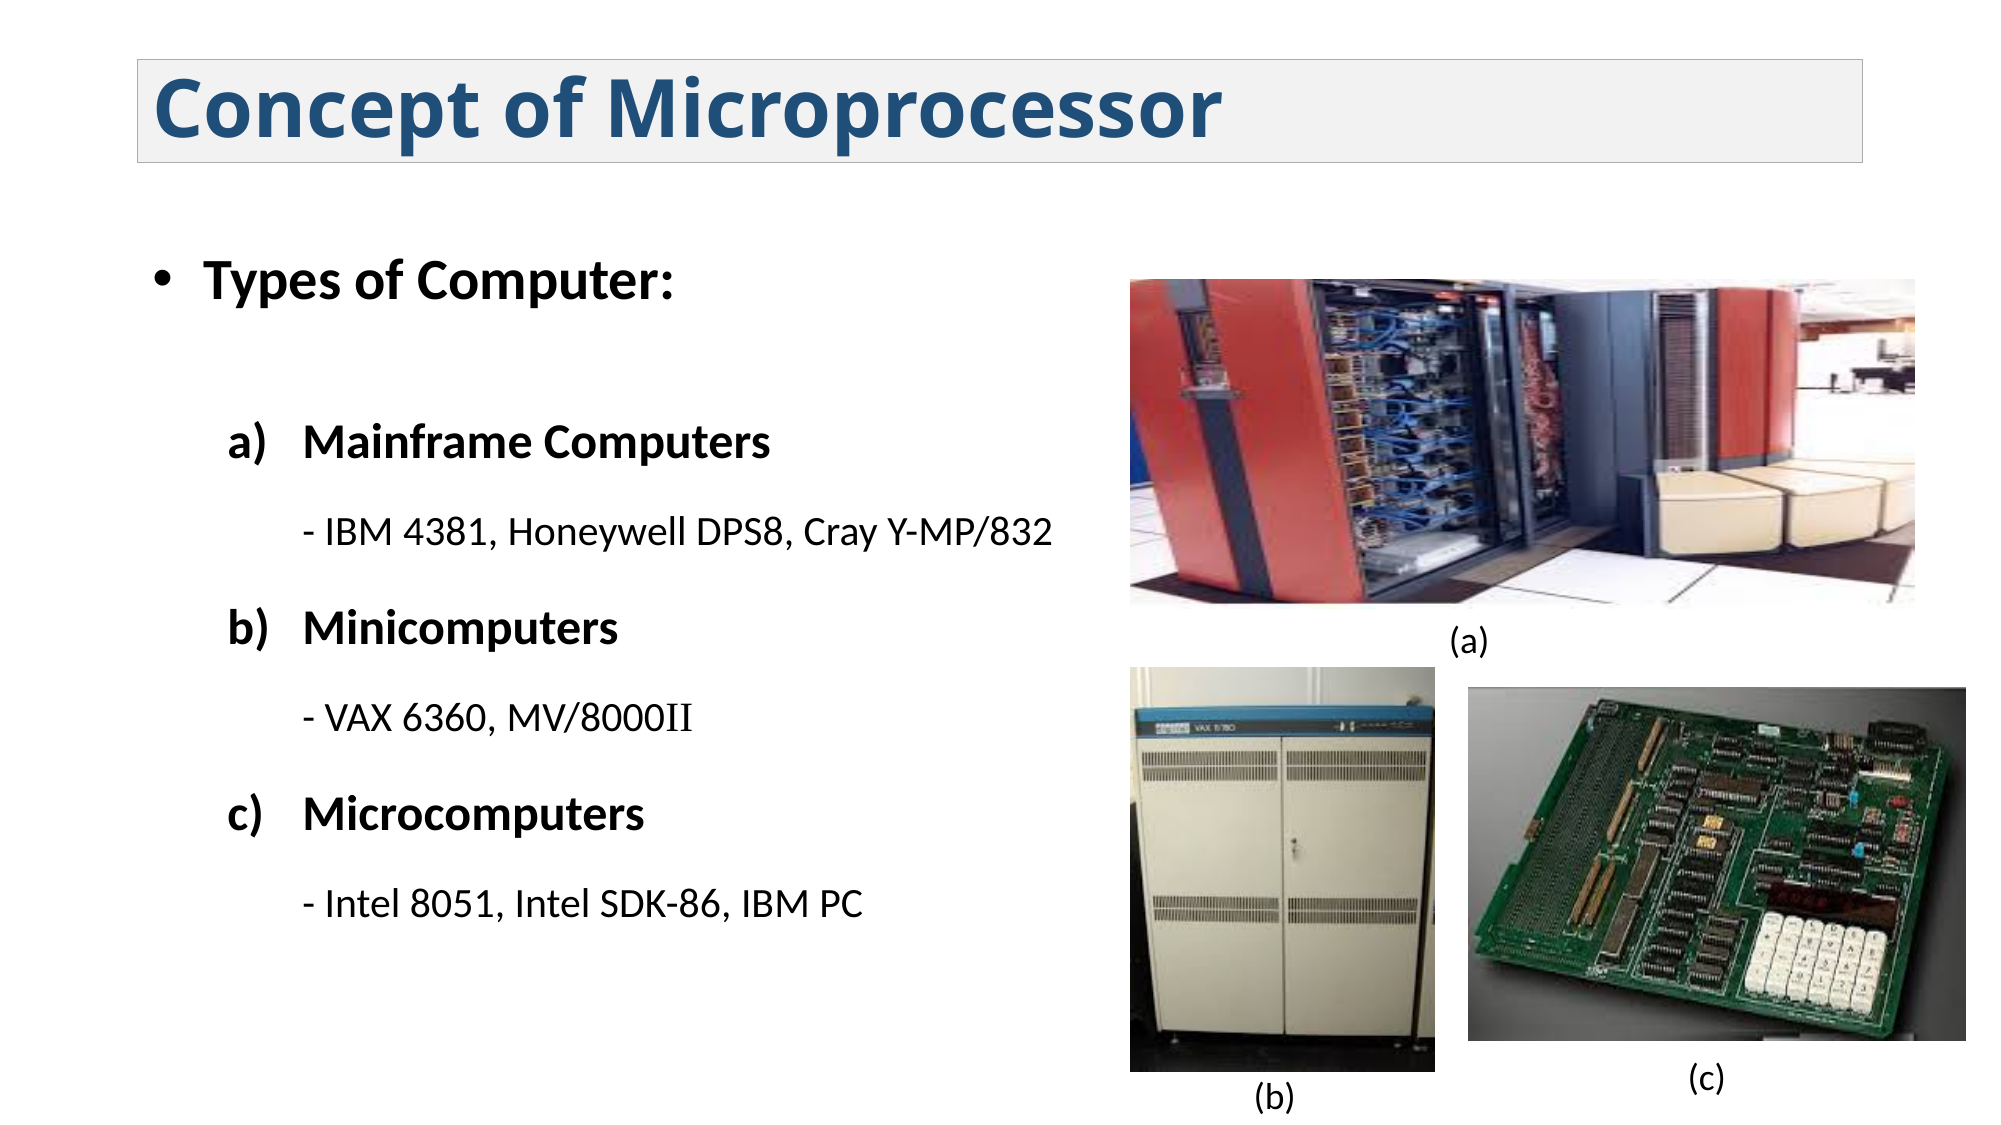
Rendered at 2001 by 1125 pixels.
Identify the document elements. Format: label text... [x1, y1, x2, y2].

title Concept of Microprocessor [137, 59, 1863, 163]
text_box (c) [1672, 1045, 1761, 1106]
picture [1130, 667, 1435, 1073]
picture [1130, 279, 1915, 609]
picture [1468, 687, 1966, 1041]
text_box (a) [1434, 609, 1522, 669]
list Types of Computer: Mainframe Computers - IBM 4381, Honeywell DPS8, Cray Y-MP/832 Minicomputers - VAX 6360, MV/8000II Microcomputers - Intel 8051, Intel SDK-86, IBM PC [137, 242, 1863, 1093]
text_box (b) [1238, 1073, 1327, 1125]
